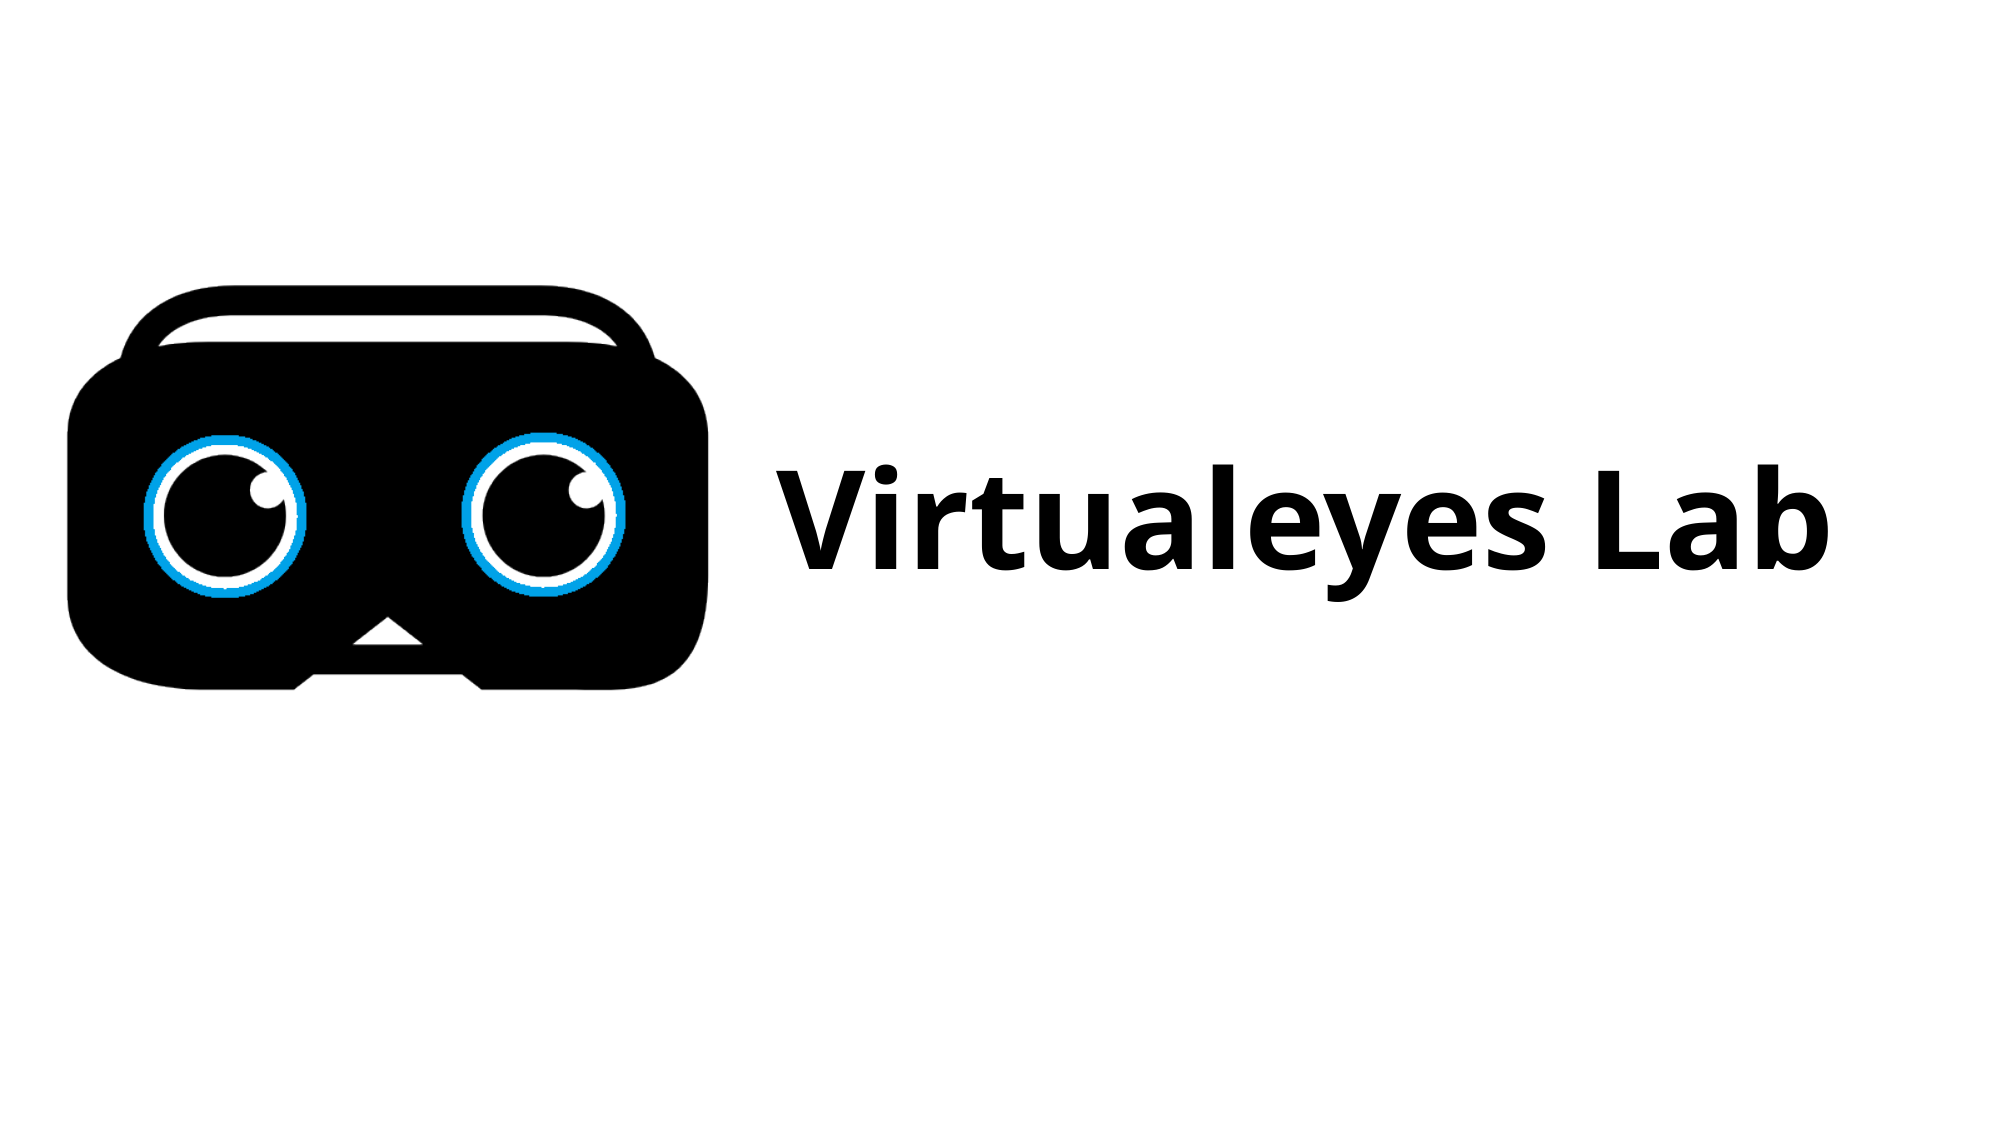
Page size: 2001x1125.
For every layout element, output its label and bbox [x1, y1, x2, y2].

text_box [15, 242, 2000, 731]
